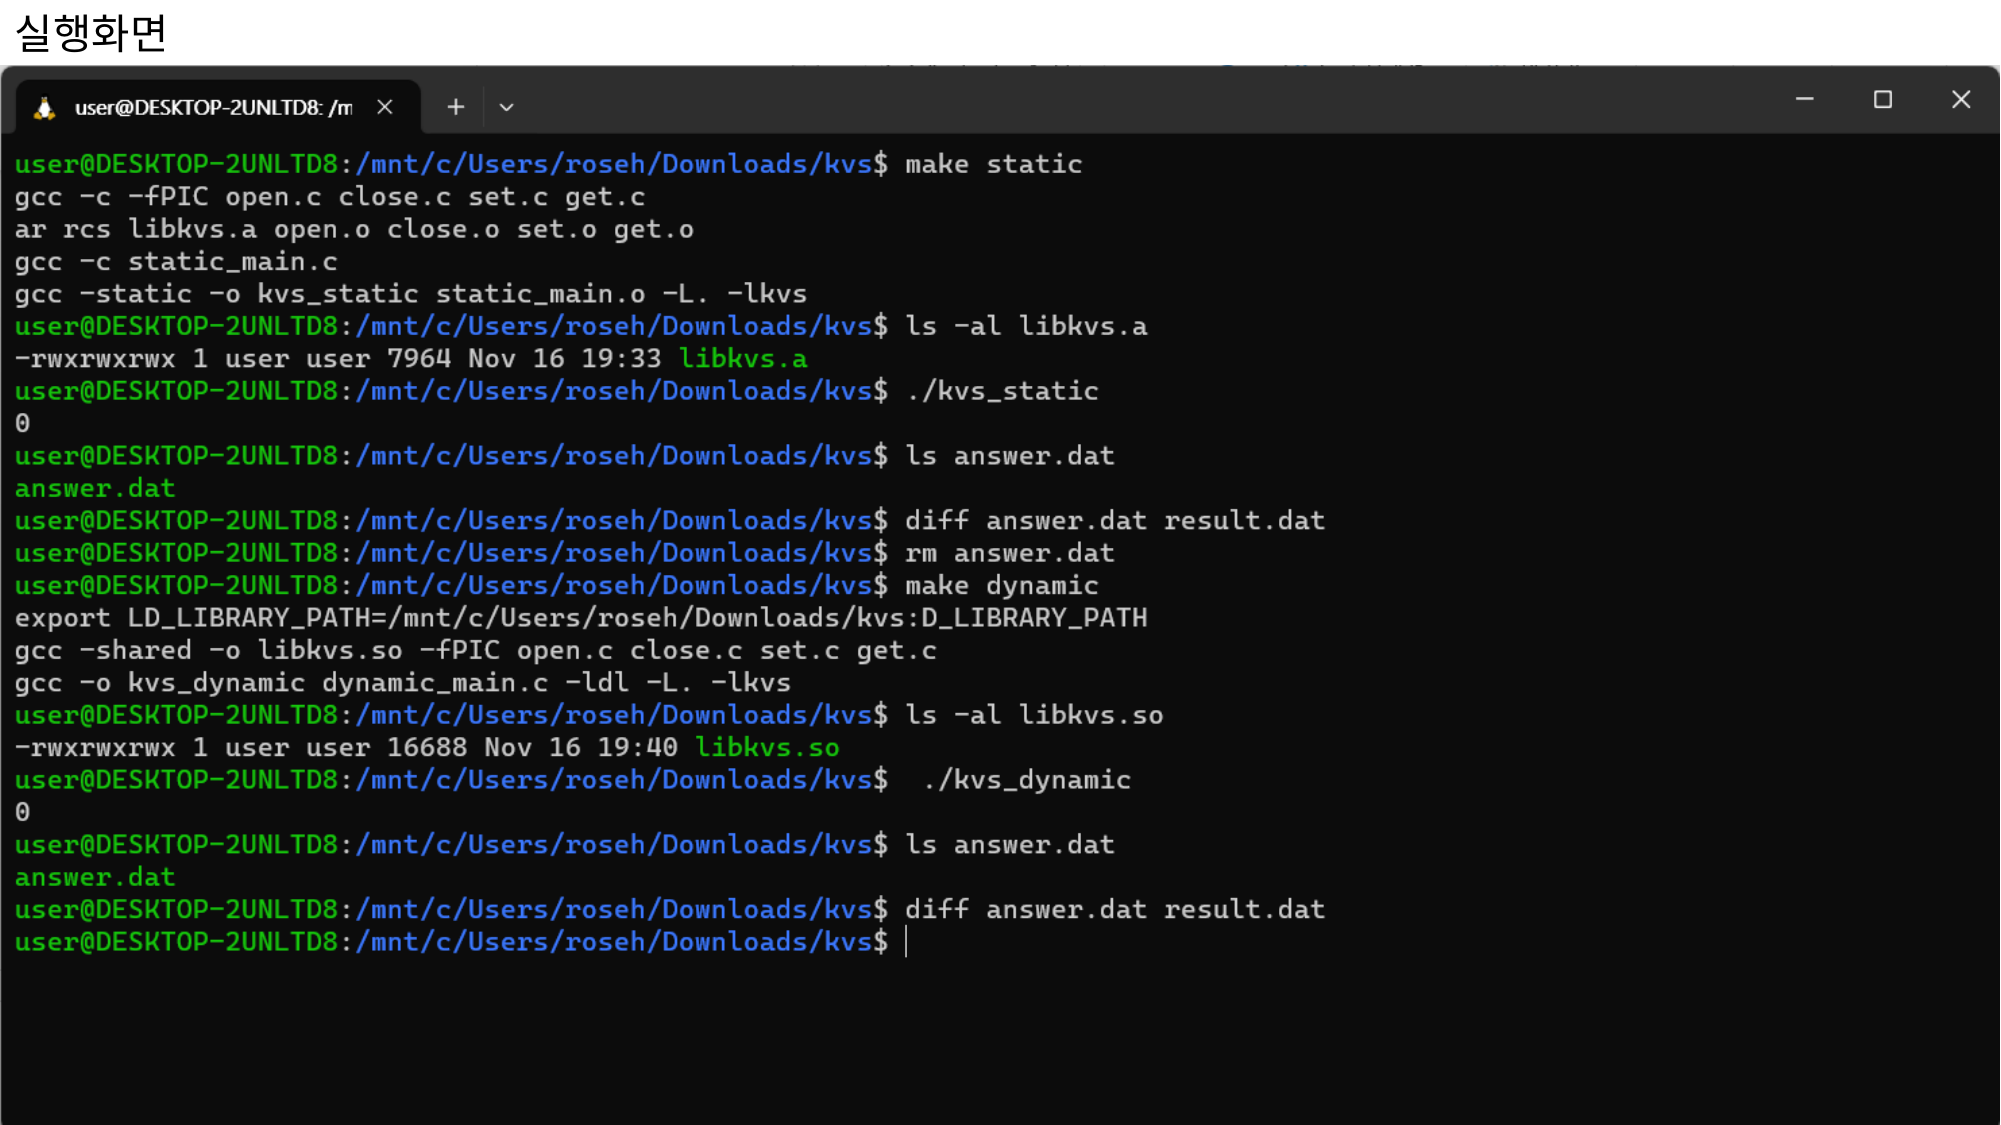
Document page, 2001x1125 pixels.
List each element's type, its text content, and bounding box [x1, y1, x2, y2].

picture [0, 65, 2000, 1125]
text_box 실행화면 [0, 0, 1267, 65]
